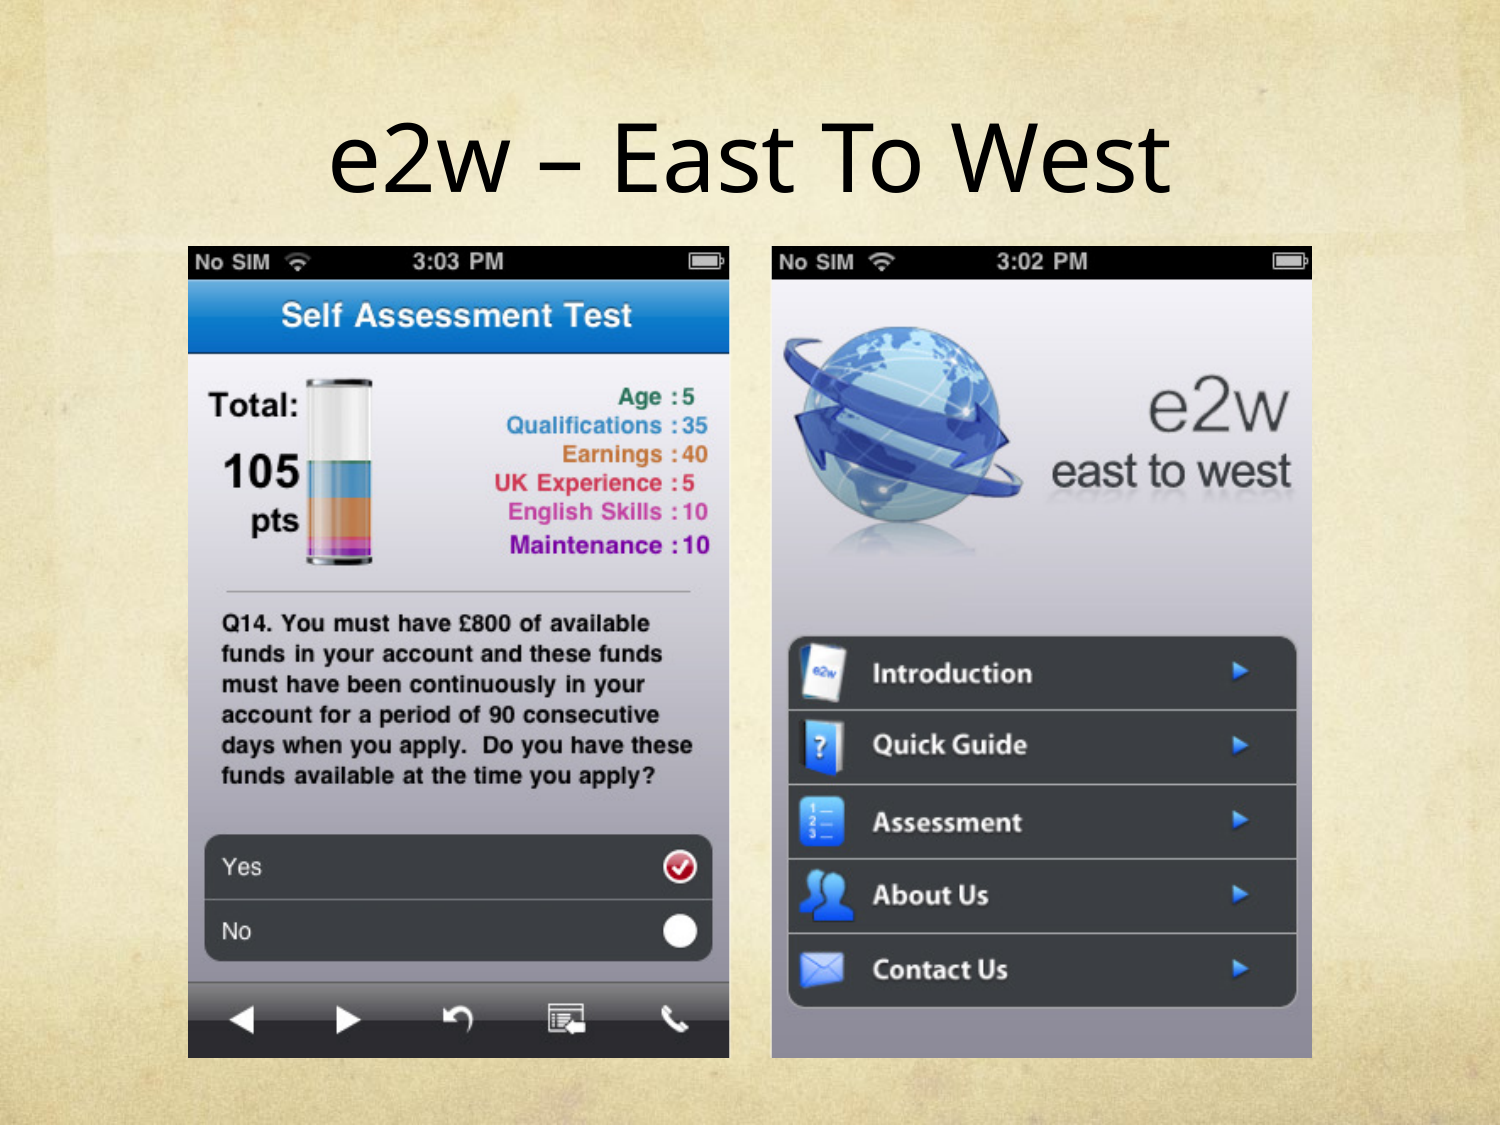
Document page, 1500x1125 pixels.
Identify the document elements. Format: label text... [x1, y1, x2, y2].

title e2w – East To West [150, 82, 1350, 225]
picture [0, 0, 1500, 1125]
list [17, 246, 1482, 1059]
